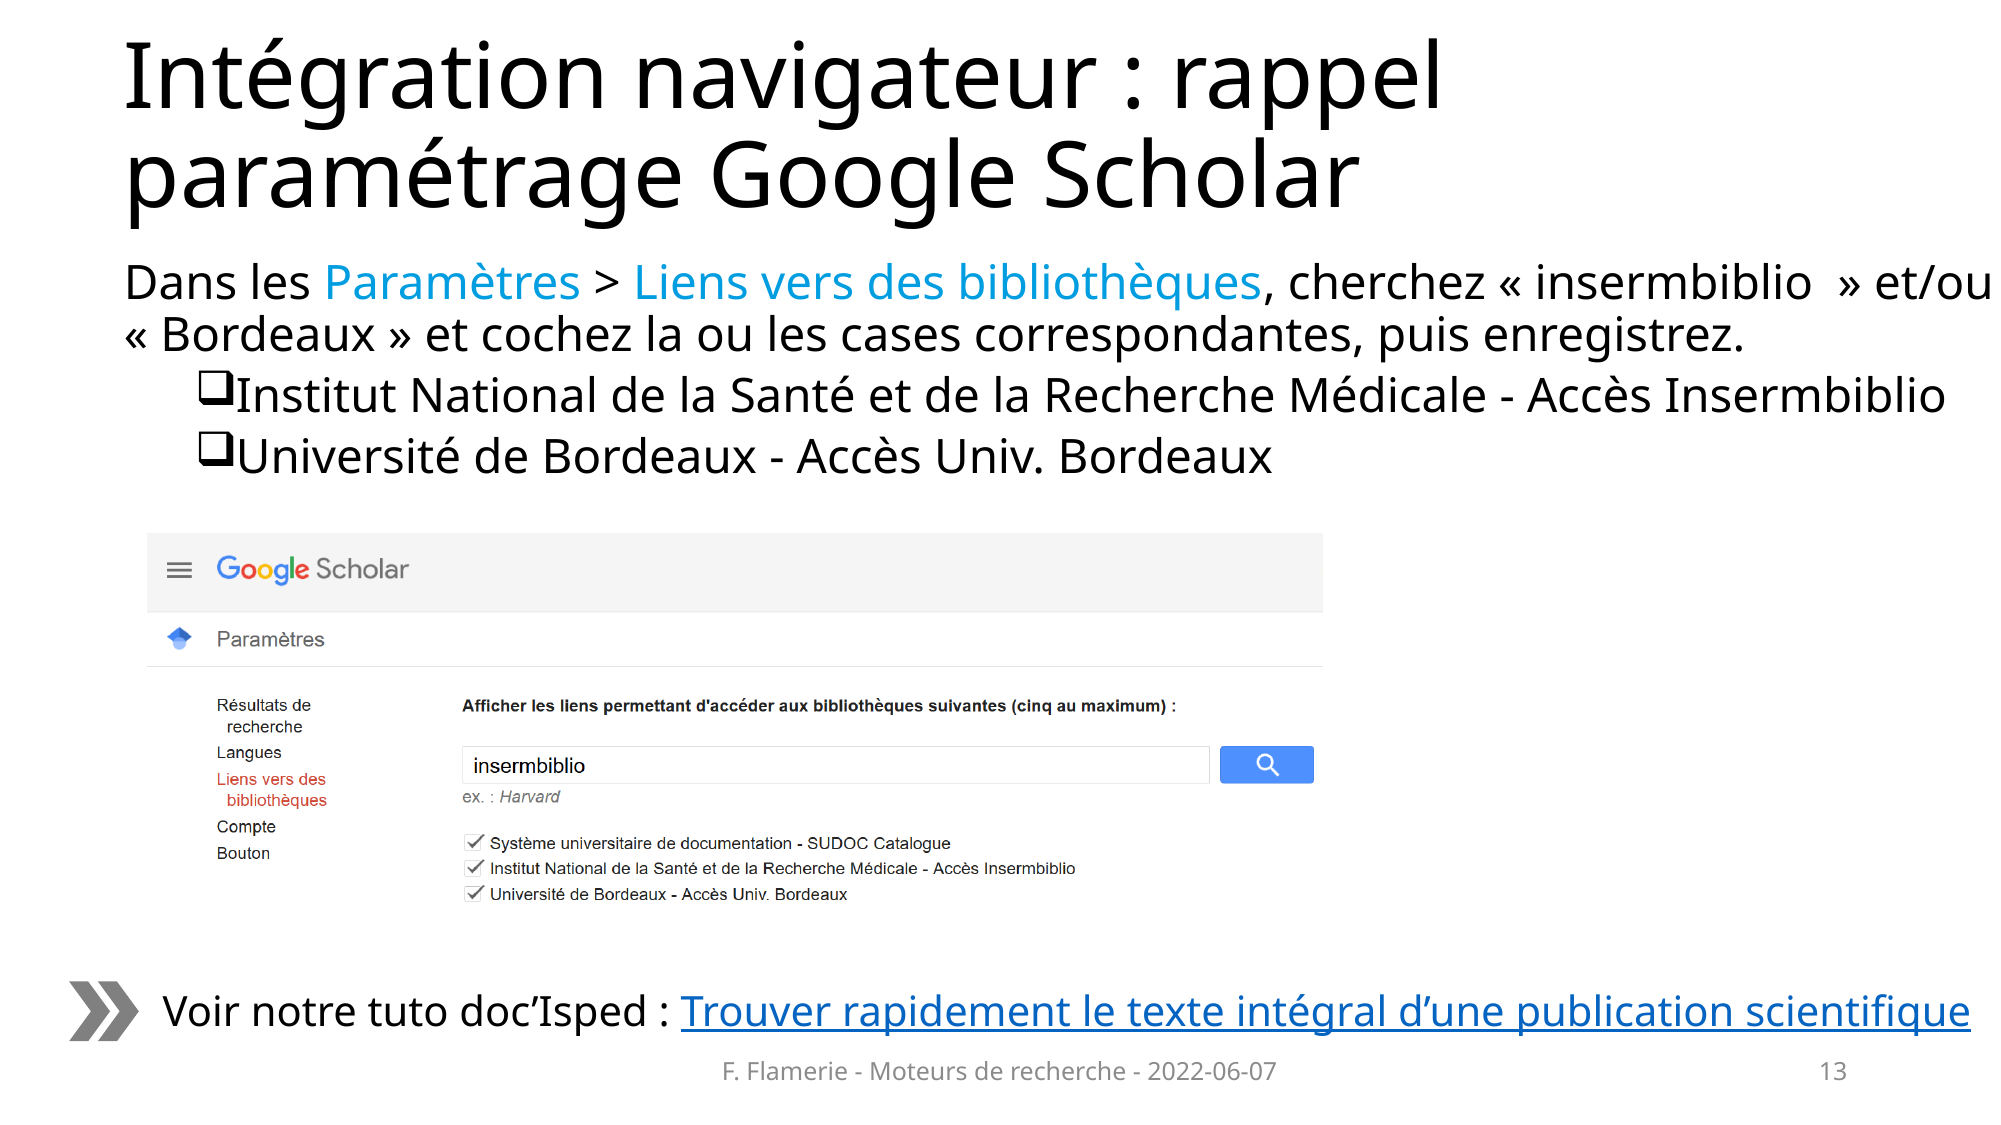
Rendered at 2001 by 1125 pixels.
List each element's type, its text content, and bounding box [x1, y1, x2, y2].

footer F. Flamerie - Moteurs de recherche - 2022-06-07 [662, 1049, 1338, 1103]
text_box Dans les Paramètres > Liens vers des bibliothèques, cherchez « insermbiblio » et/ou « Bordeaux » et cochez la ou les cases correspondantes, puis enregistrez. Institut National de la Santé et de la Recherche Médicale - Accès Insermbiblio Université de Bordeaux - Accès Univ. Bordeaux [108, 251, 2000, 534]
picture [147, 533, 1323, 918]
slide_number 13 [1412, 1049, 1863, 1103]
text_box Voir notre tuto doc’Isped : Trouver rapidement le texte intégral d’une publication scientifique [147, 977, 1987, 1049]
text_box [71, 982, 138, 1041]
title Intégration navigateur : rappel paramétrage Google Scholar [108, 19, 1958, 237]
